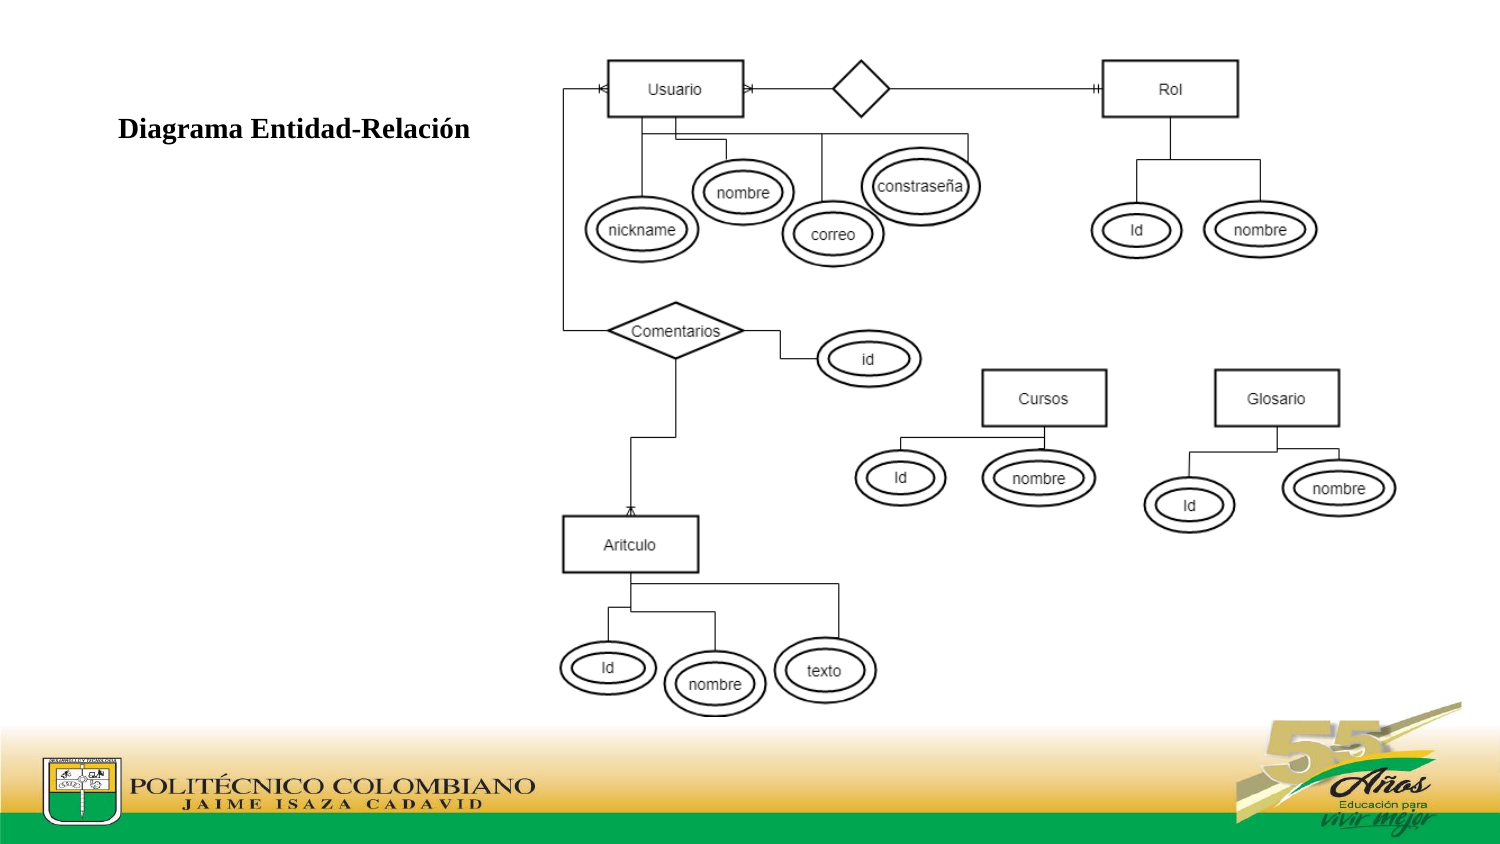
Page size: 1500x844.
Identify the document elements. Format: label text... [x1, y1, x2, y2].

picture [0, 0, 1500, 844]
title Diagrama Entidad-Relación [103, 44, 1397, 208]
